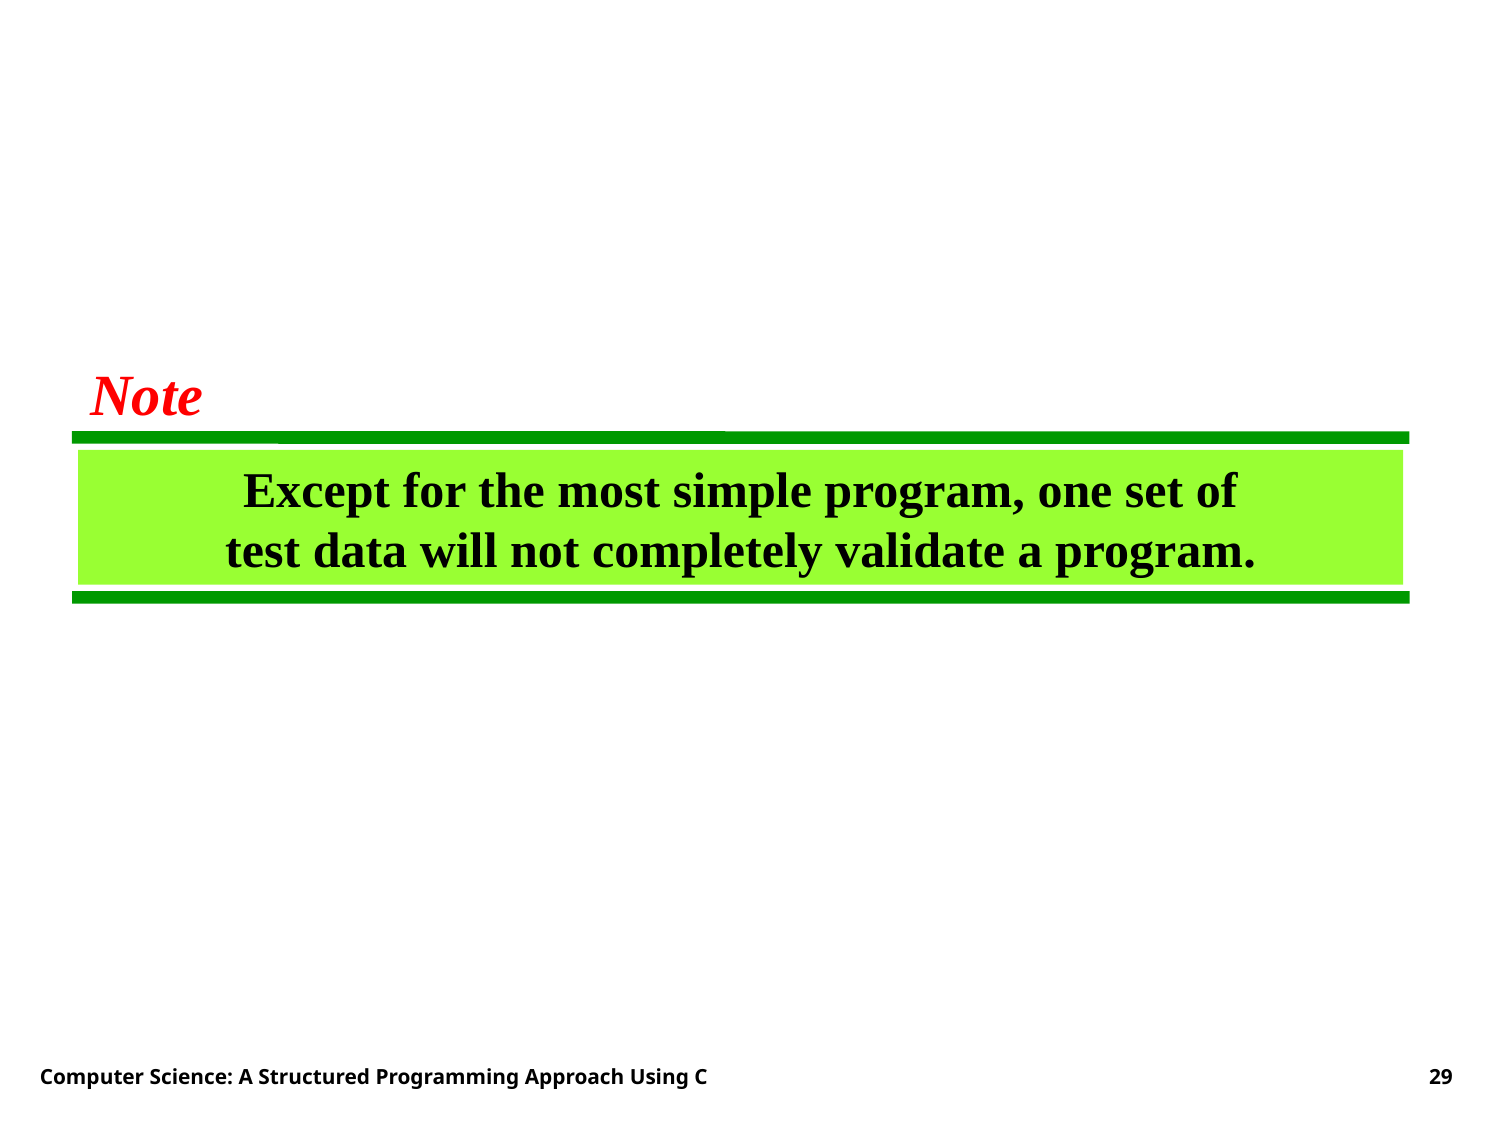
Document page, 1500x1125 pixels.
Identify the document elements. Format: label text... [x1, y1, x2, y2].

text_box Except for the most simple program, one set of test data will not completely validate a program. [78, 449, 1404, 585]
footer Computer Science: A Structured Programming Approach Using C [24, 1023, 876, 1100]
slide_number 29 [1154, 1023, 1468, 1100]
text_box Note [75, 350, 219, 435]
